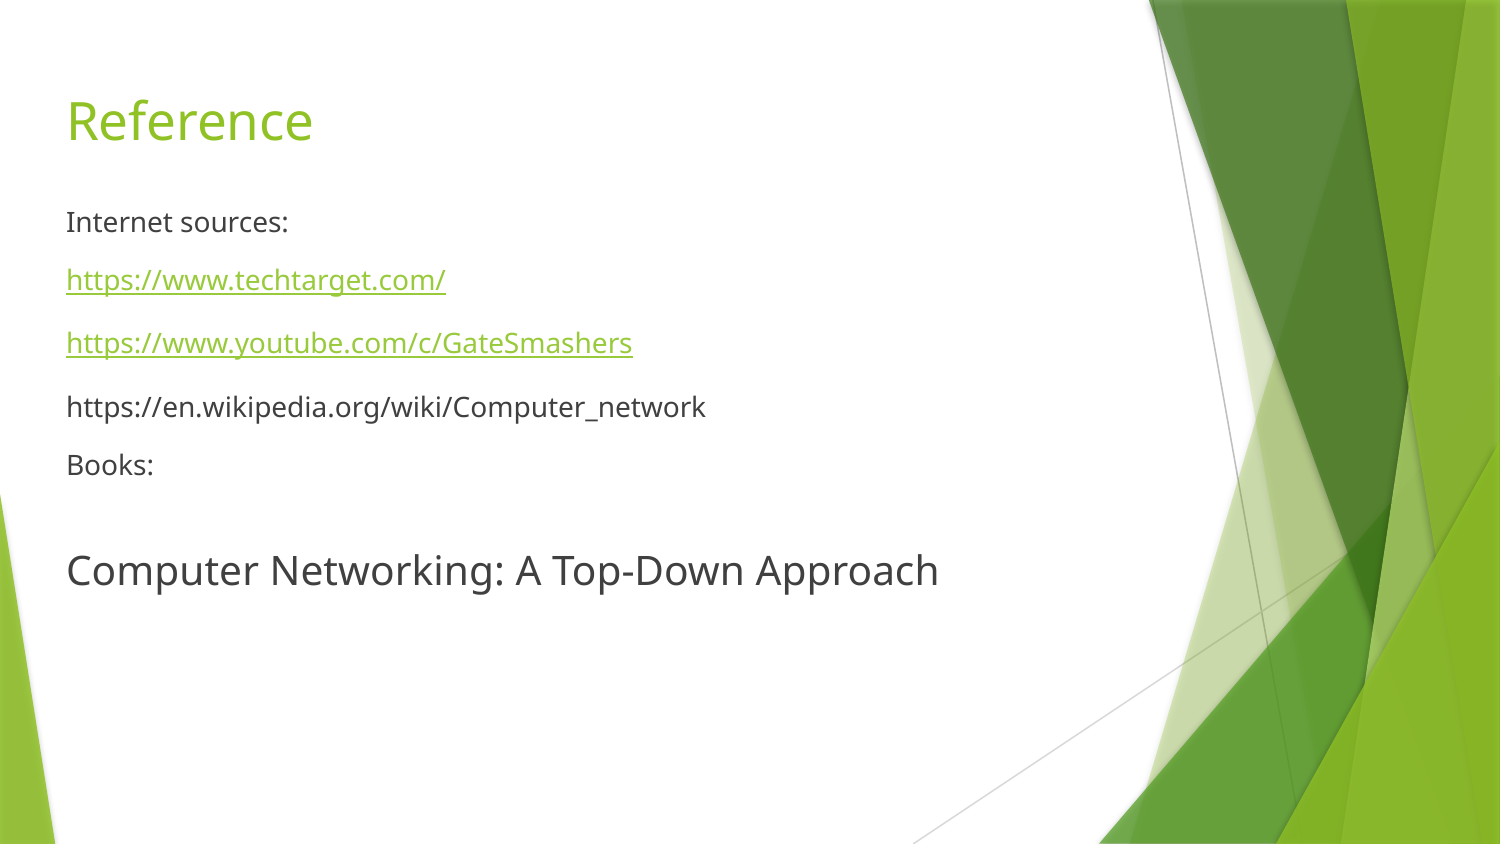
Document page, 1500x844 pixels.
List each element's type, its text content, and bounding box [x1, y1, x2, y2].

title Reference [51, 72, 1449, 167]
list Internet sources: https://www.techtarget.com/ https://www.youtube.com/c/GateSmashers https://en.wikipedia.org/wiki/Computer_network Books: Computer Networking: A Top-Down Approach [51, 189, 1449, 750]
